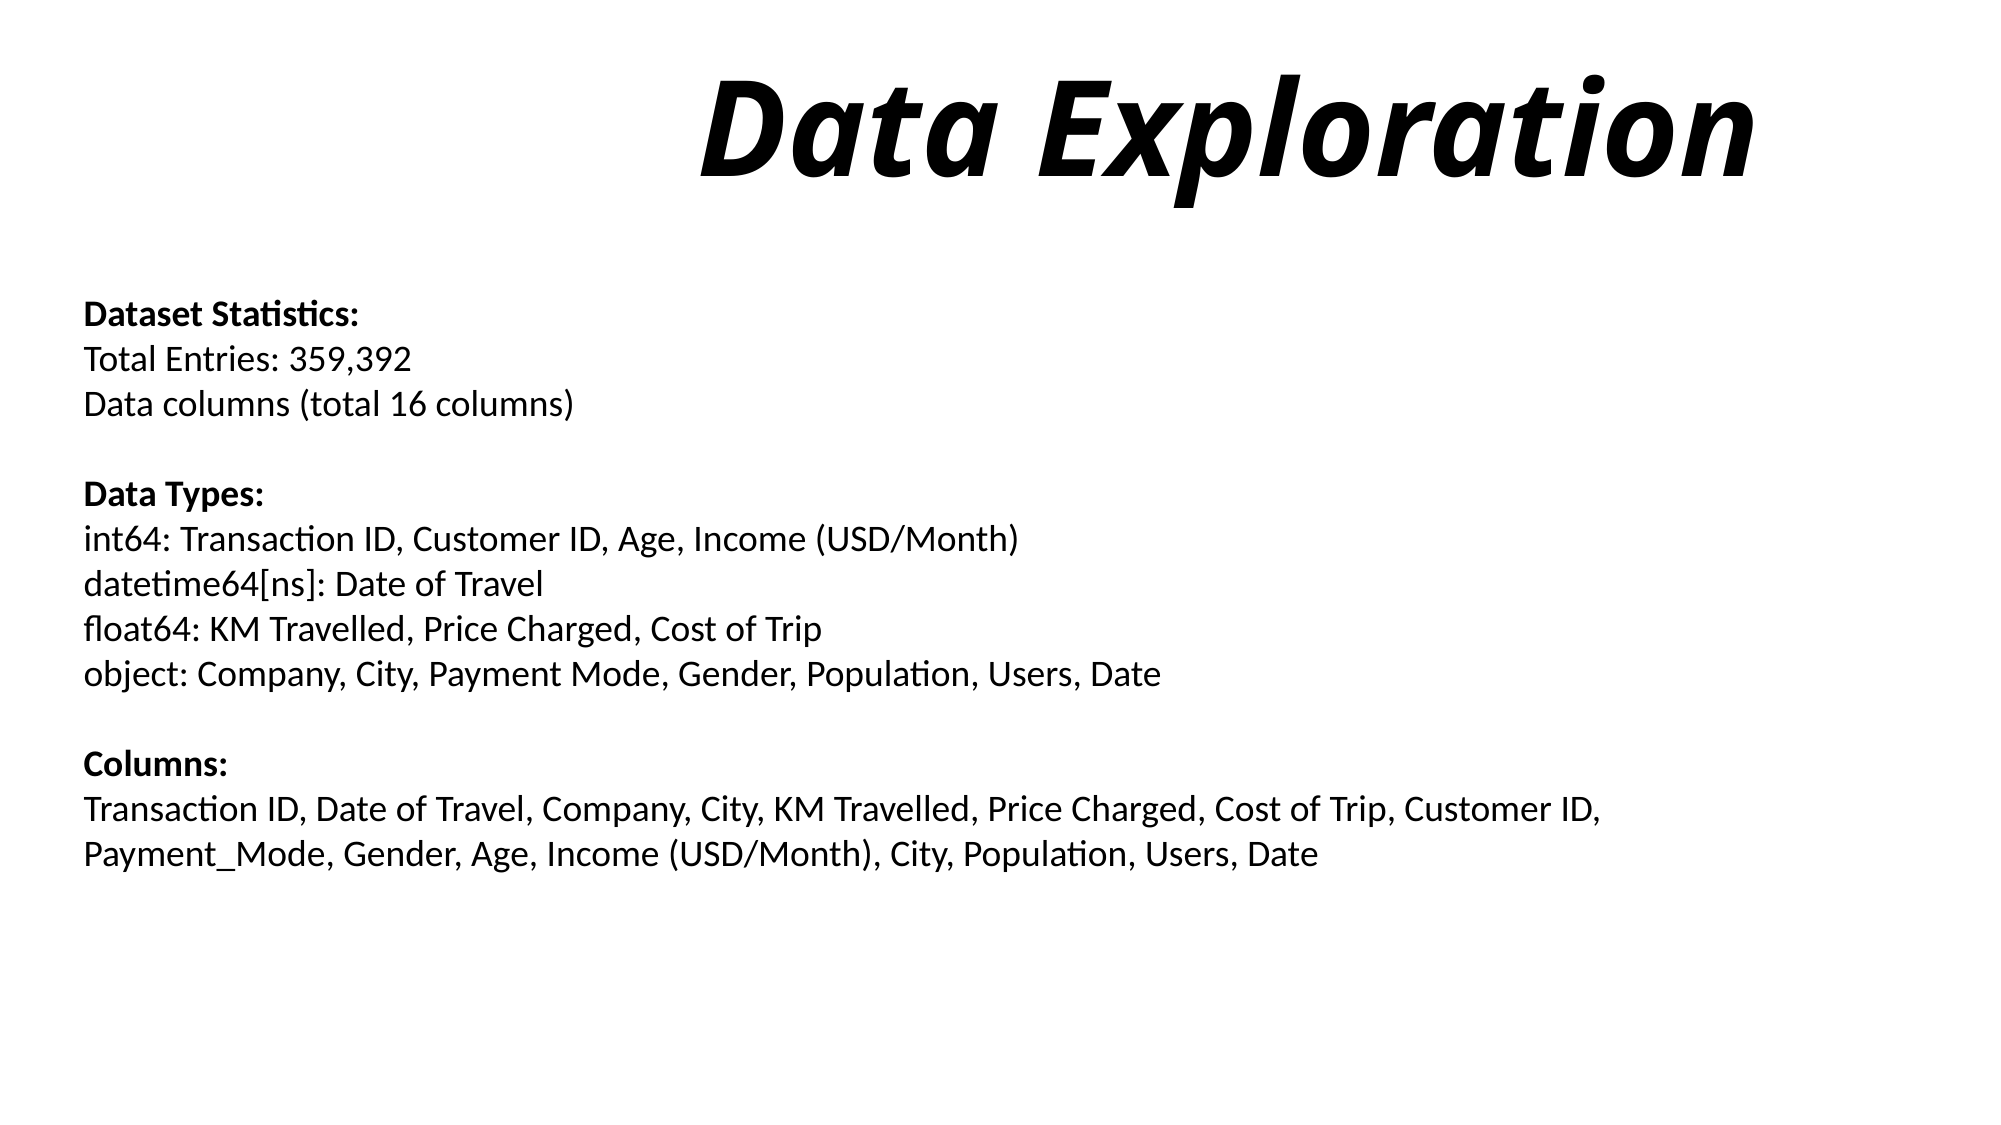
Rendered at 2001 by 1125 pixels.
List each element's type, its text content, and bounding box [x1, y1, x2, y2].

text_box Dataset Statistics: Total Entries: 359,392 Data columns (total 16 columns) Data Types: int64: Transaction ID, Customer ID, Age, Income (USD/Month) datetime64[ns]: Date of Travel float64: KM Travelled, Price Charged, Cost of Trip object: Company, City, Payment Mode, Gender, Population, Users, Date Columns: Transaction ID, Date of Travel, Company, City, KM Travelled, Price Charged, Cost of Trip, Customer ID, Payment_Mode, Gender, Age, Income (USD/Month), City, Population, Users, Date [68, 236, 1764, 1092]
title Data Exploration [41, 59, 1950, 208]
text_box [49, 229, 1950, 1125]
